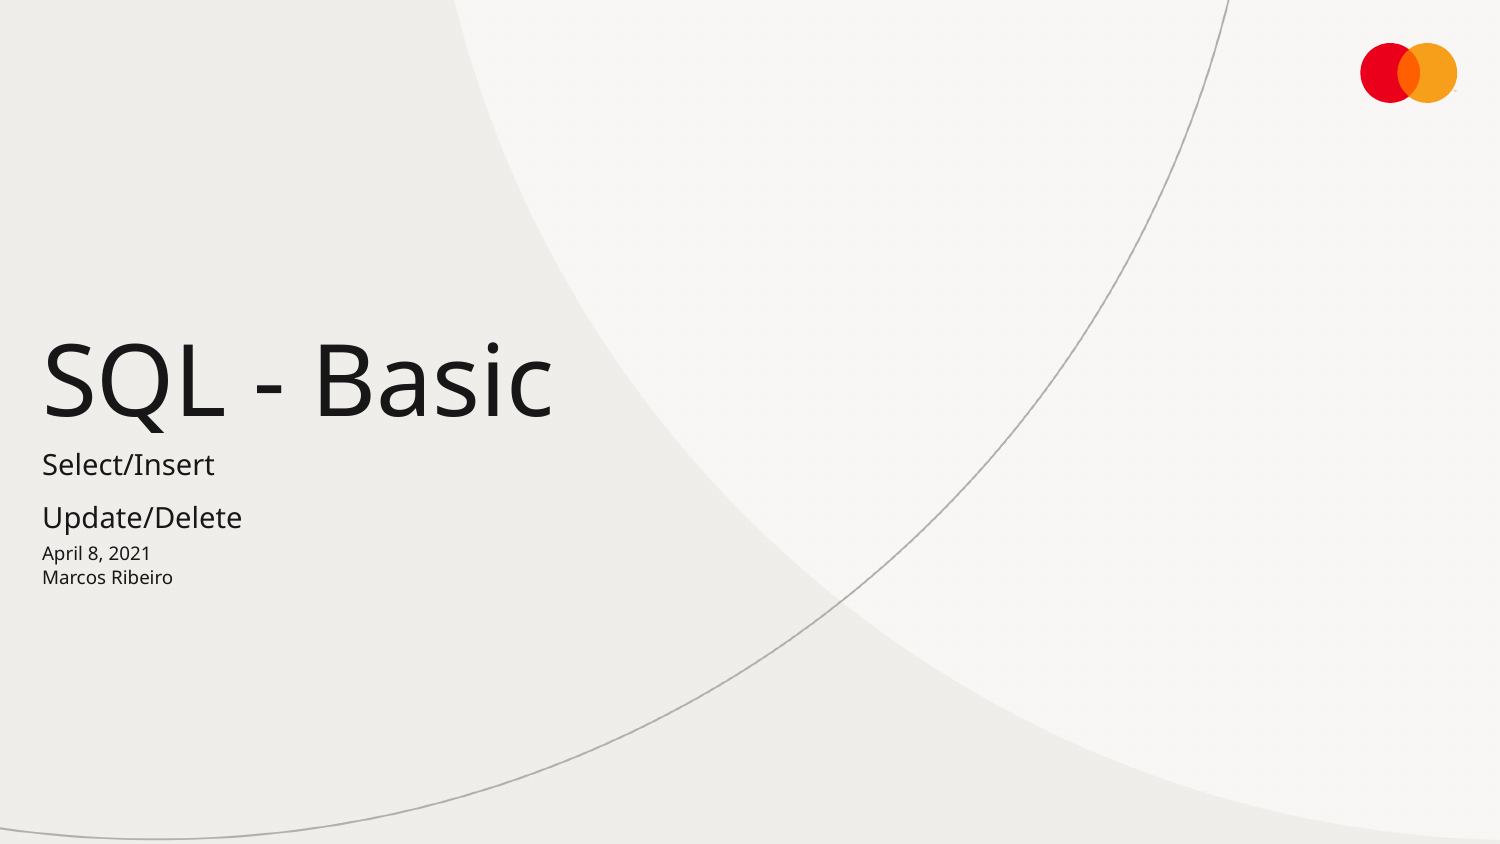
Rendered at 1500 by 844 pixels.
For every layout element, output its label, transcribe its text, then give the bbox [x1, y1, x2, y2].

picture [0, 0, 1500, 844]
title SQL - Basic [26, 331, 1127, 444]
list Marcos Ribeiro [26, 568, 540, 597]
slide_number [26, 528, 540, 565]
subtitle Select/Insert Update/Delete [26, 445, 1127, 528]
